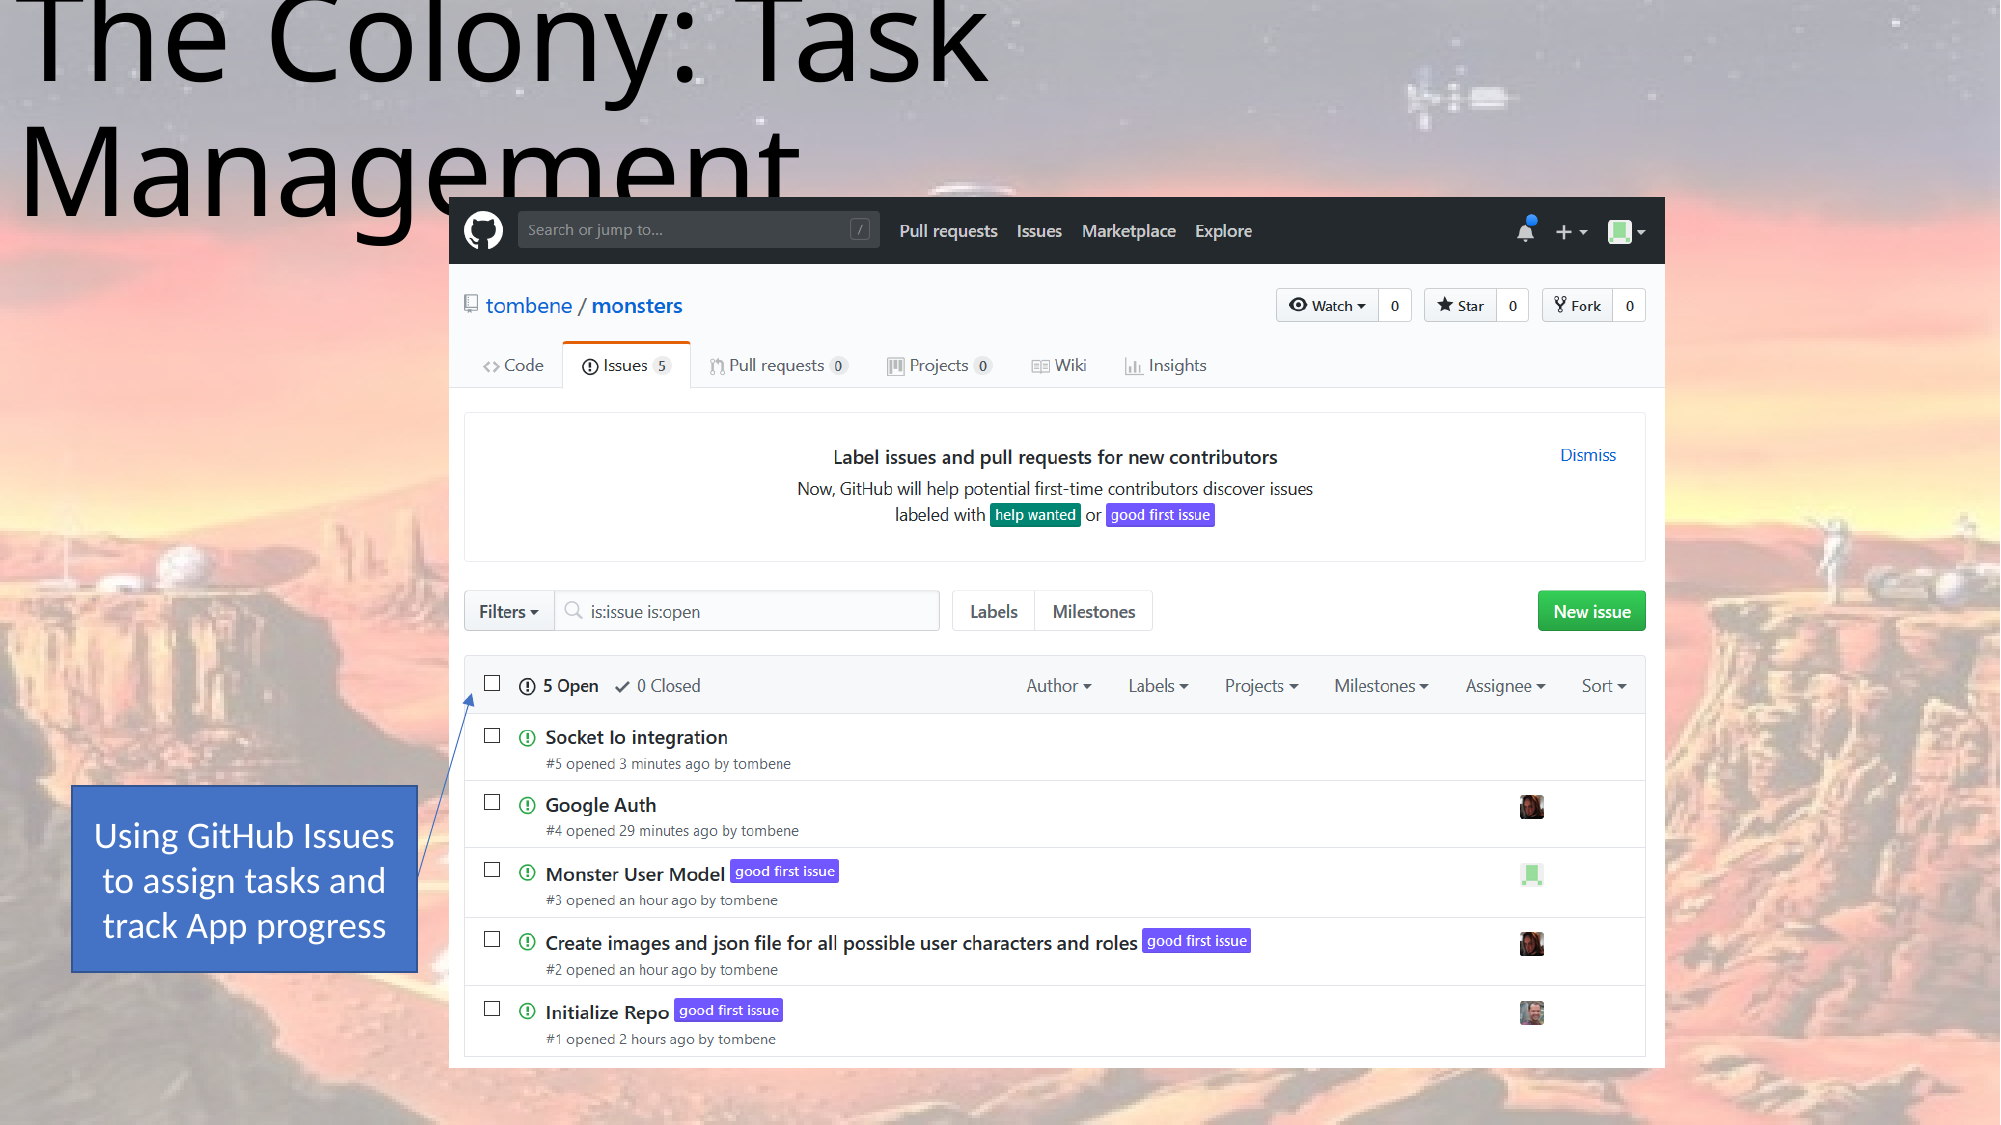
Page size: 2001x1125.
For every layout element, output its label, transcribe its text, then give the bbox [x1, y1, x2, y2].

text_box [417, 693, 472, 879]
title The Colony: Task Management [0, 0, 1551, 218]
text_box Using GitHub Issues to assign tasks and track App progress [71, 785, 418, 973]
picture [449, 196, 1665, 1068]
